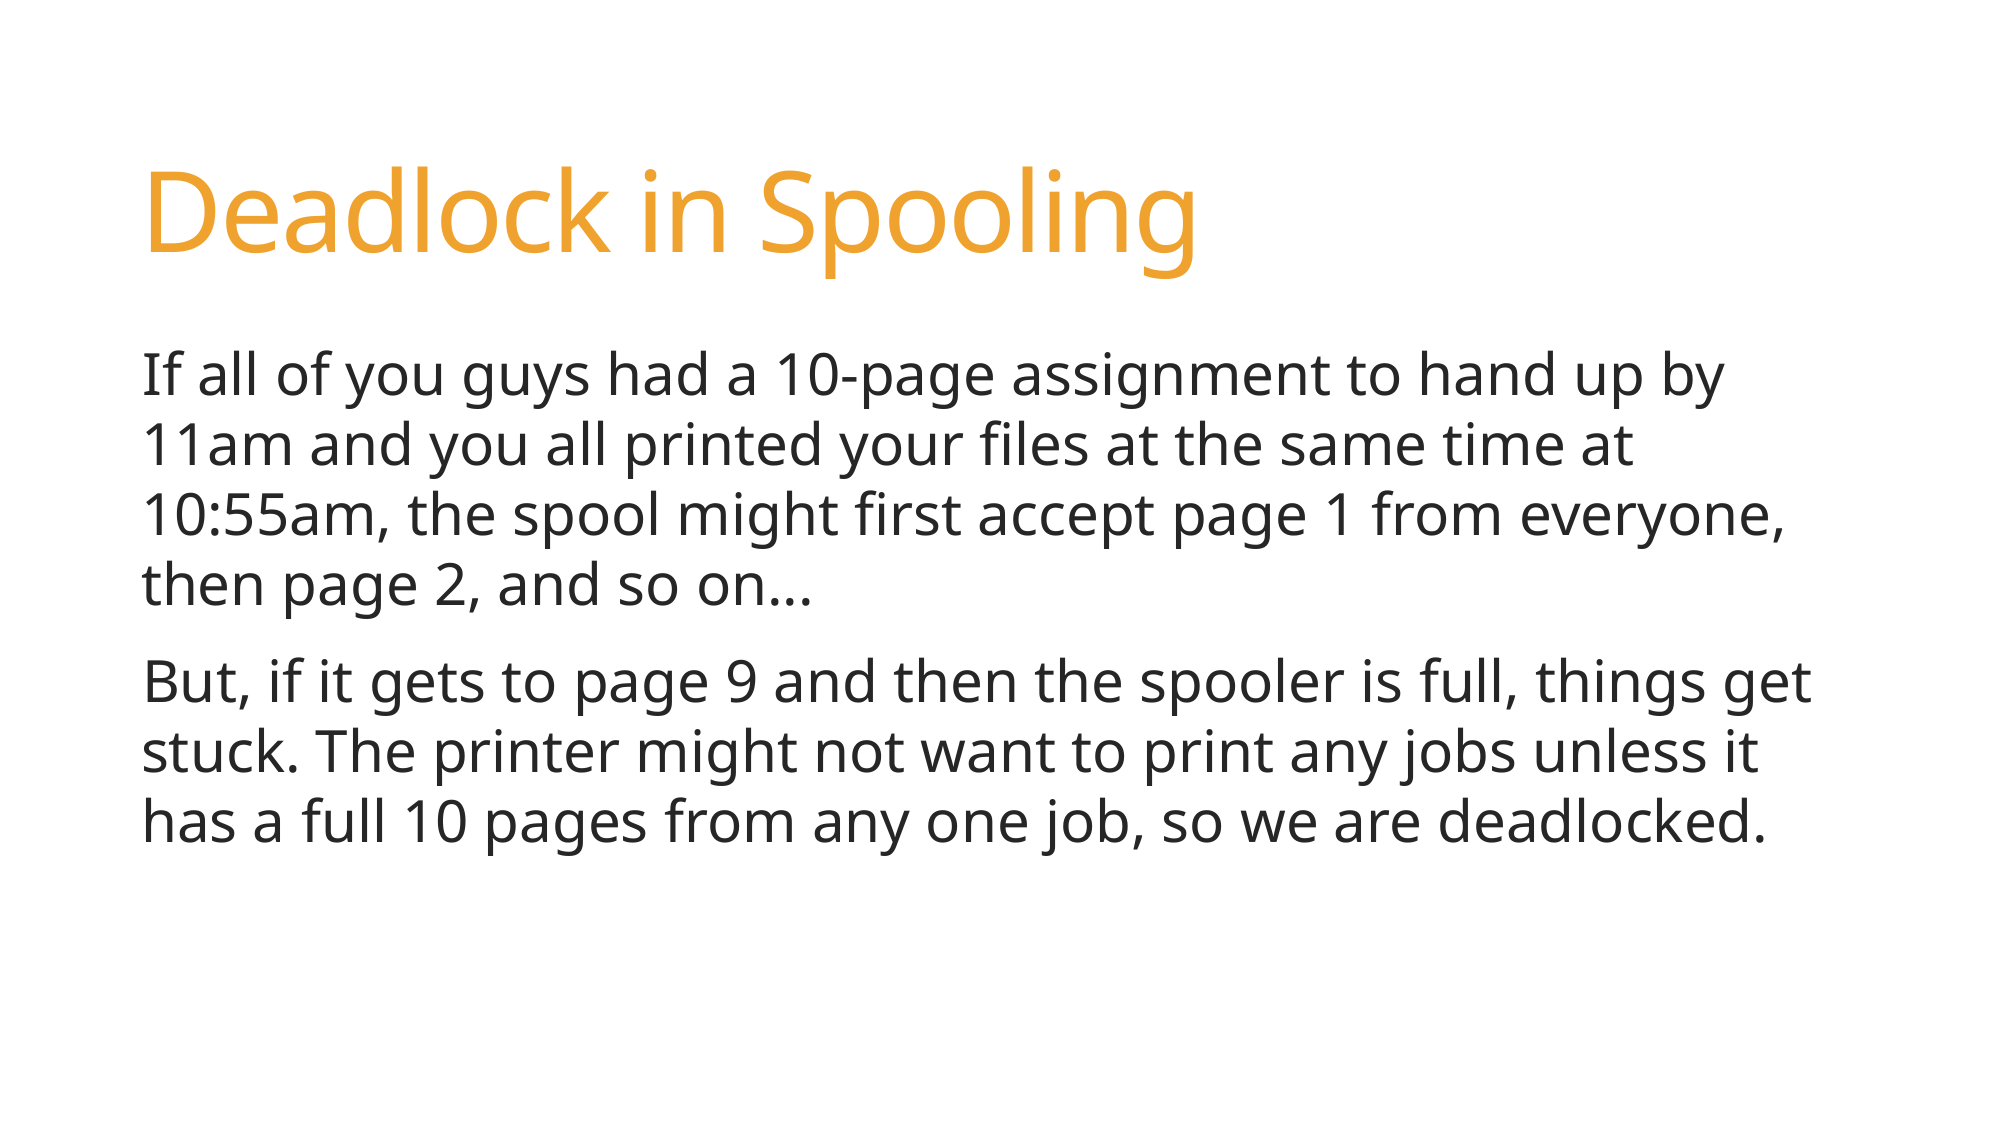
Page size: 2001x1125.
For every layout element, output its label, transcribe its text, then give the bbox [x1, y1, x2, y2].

title Deadlock in Spooling [107, 81, 1875, 354]
list If all of you guys had a 10-page assignment to hand up by 11am and you all printed your files at the same time at 10:55am, the spool might first accept page 1 from everyone, then page 2, and so on... But, if it gets to page 9 and then the spooler is full, things get stuck. The printer might not want to print any jobs unless it has a full 10 pages from any one job, so we are deadlocked. [111, 329, 1876, 948]
